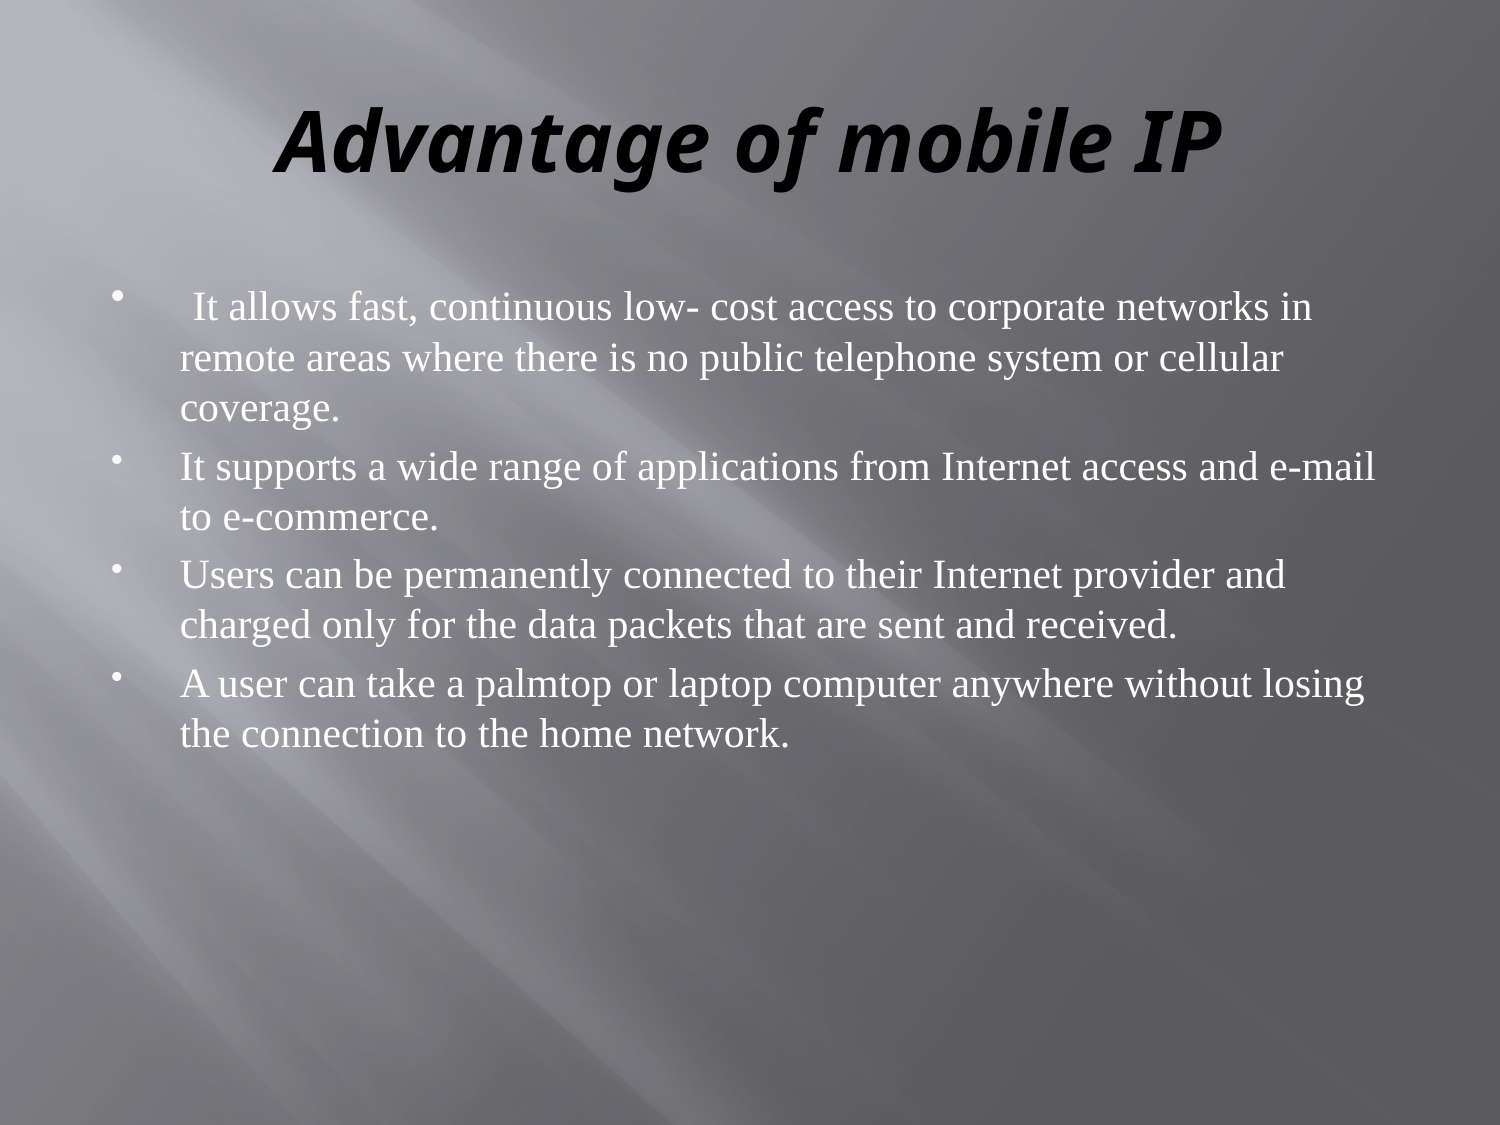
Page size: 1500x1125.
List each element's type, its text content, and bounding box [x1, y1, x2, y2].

list It allows fast, continuous low‐ cost access to corporate networks in remote areas where there is no public telephone system or cellular coverage. It supports a wide range of applications from Internet access and e‐mail to e‐commerce. Users can be permanently connected to their Internet provider and charged only for the data packets that are sent and received. A user can take a palmtop or laptop computer anywhere without losing the connection to the home network. [75, 262, 1425, 1035]
title Advantage of mobile IP [75, 45, 1425, 233]
